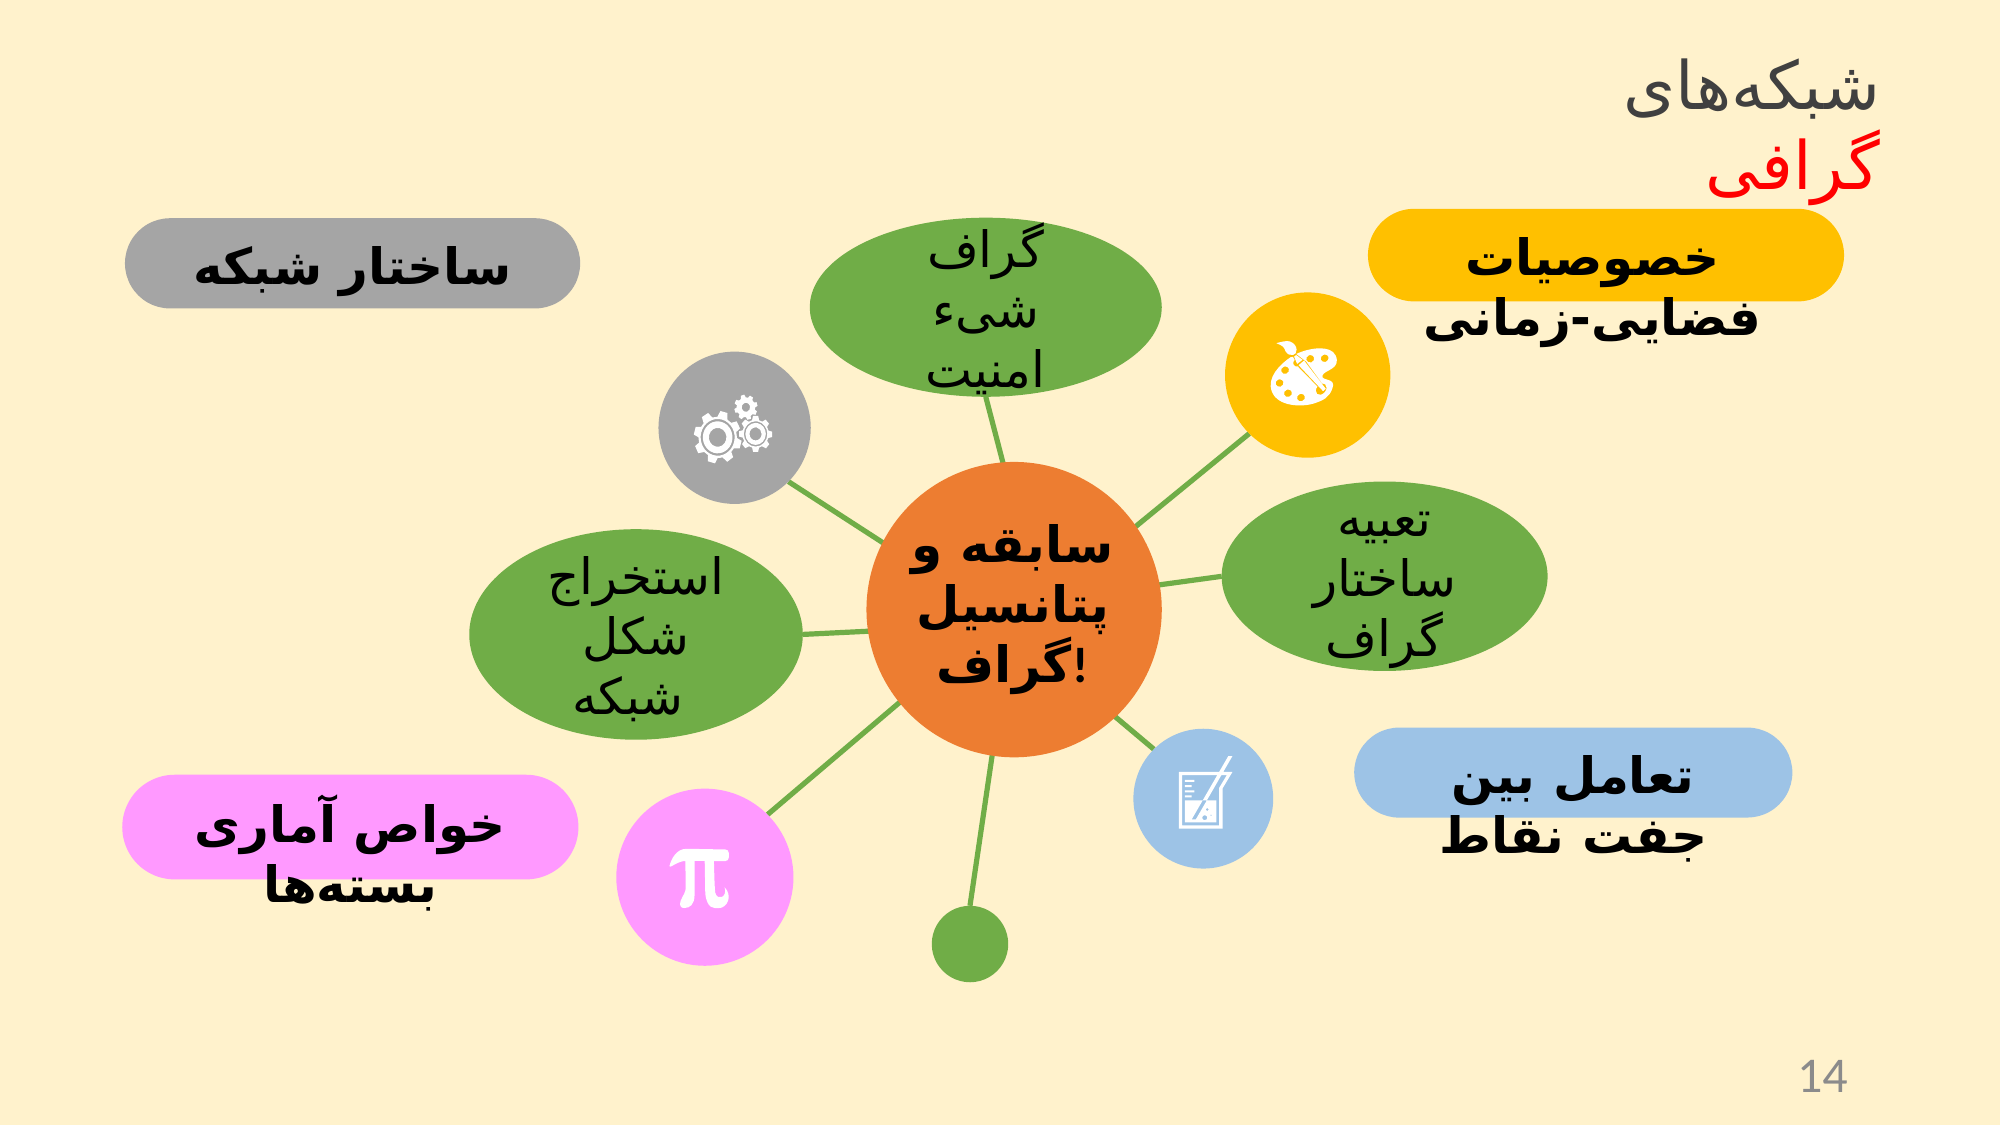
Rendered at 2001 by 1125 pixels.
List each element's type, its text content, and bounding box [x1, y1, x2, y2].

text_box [103, 774, 598, 985]
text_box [1354, 208, 1863, 395]
slide_number 14 [1412, 1042, 1863, 1103]
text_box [469, 217, 1548, 983]
text_box شبکه‌های گرافی [1475, 35, 1895, 211]
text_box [105, 218, 600, 400]
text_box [1335, 727, 1811, 909]
